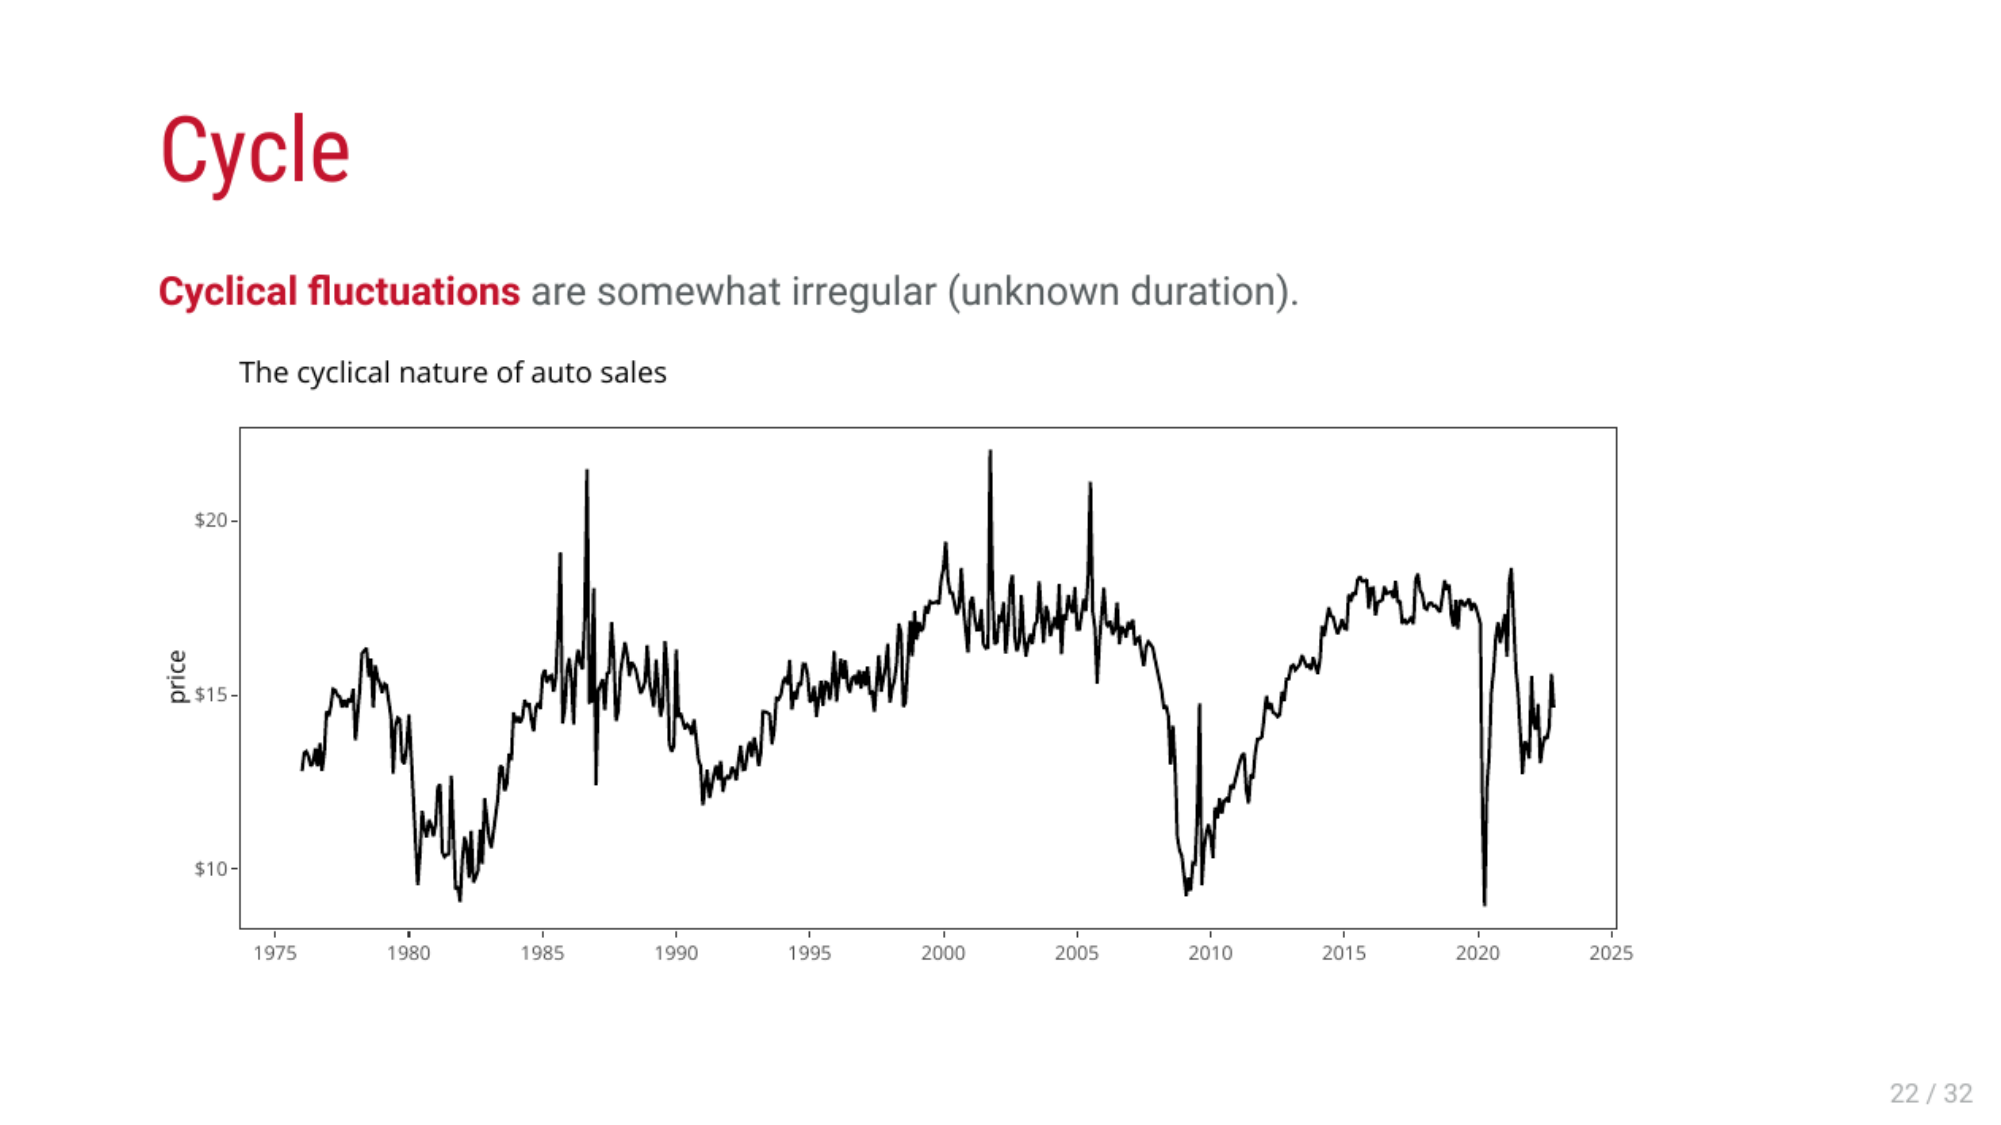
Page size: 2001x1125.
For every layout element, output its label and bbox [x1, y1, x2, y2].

list [0, 0, 2000, 1125]
